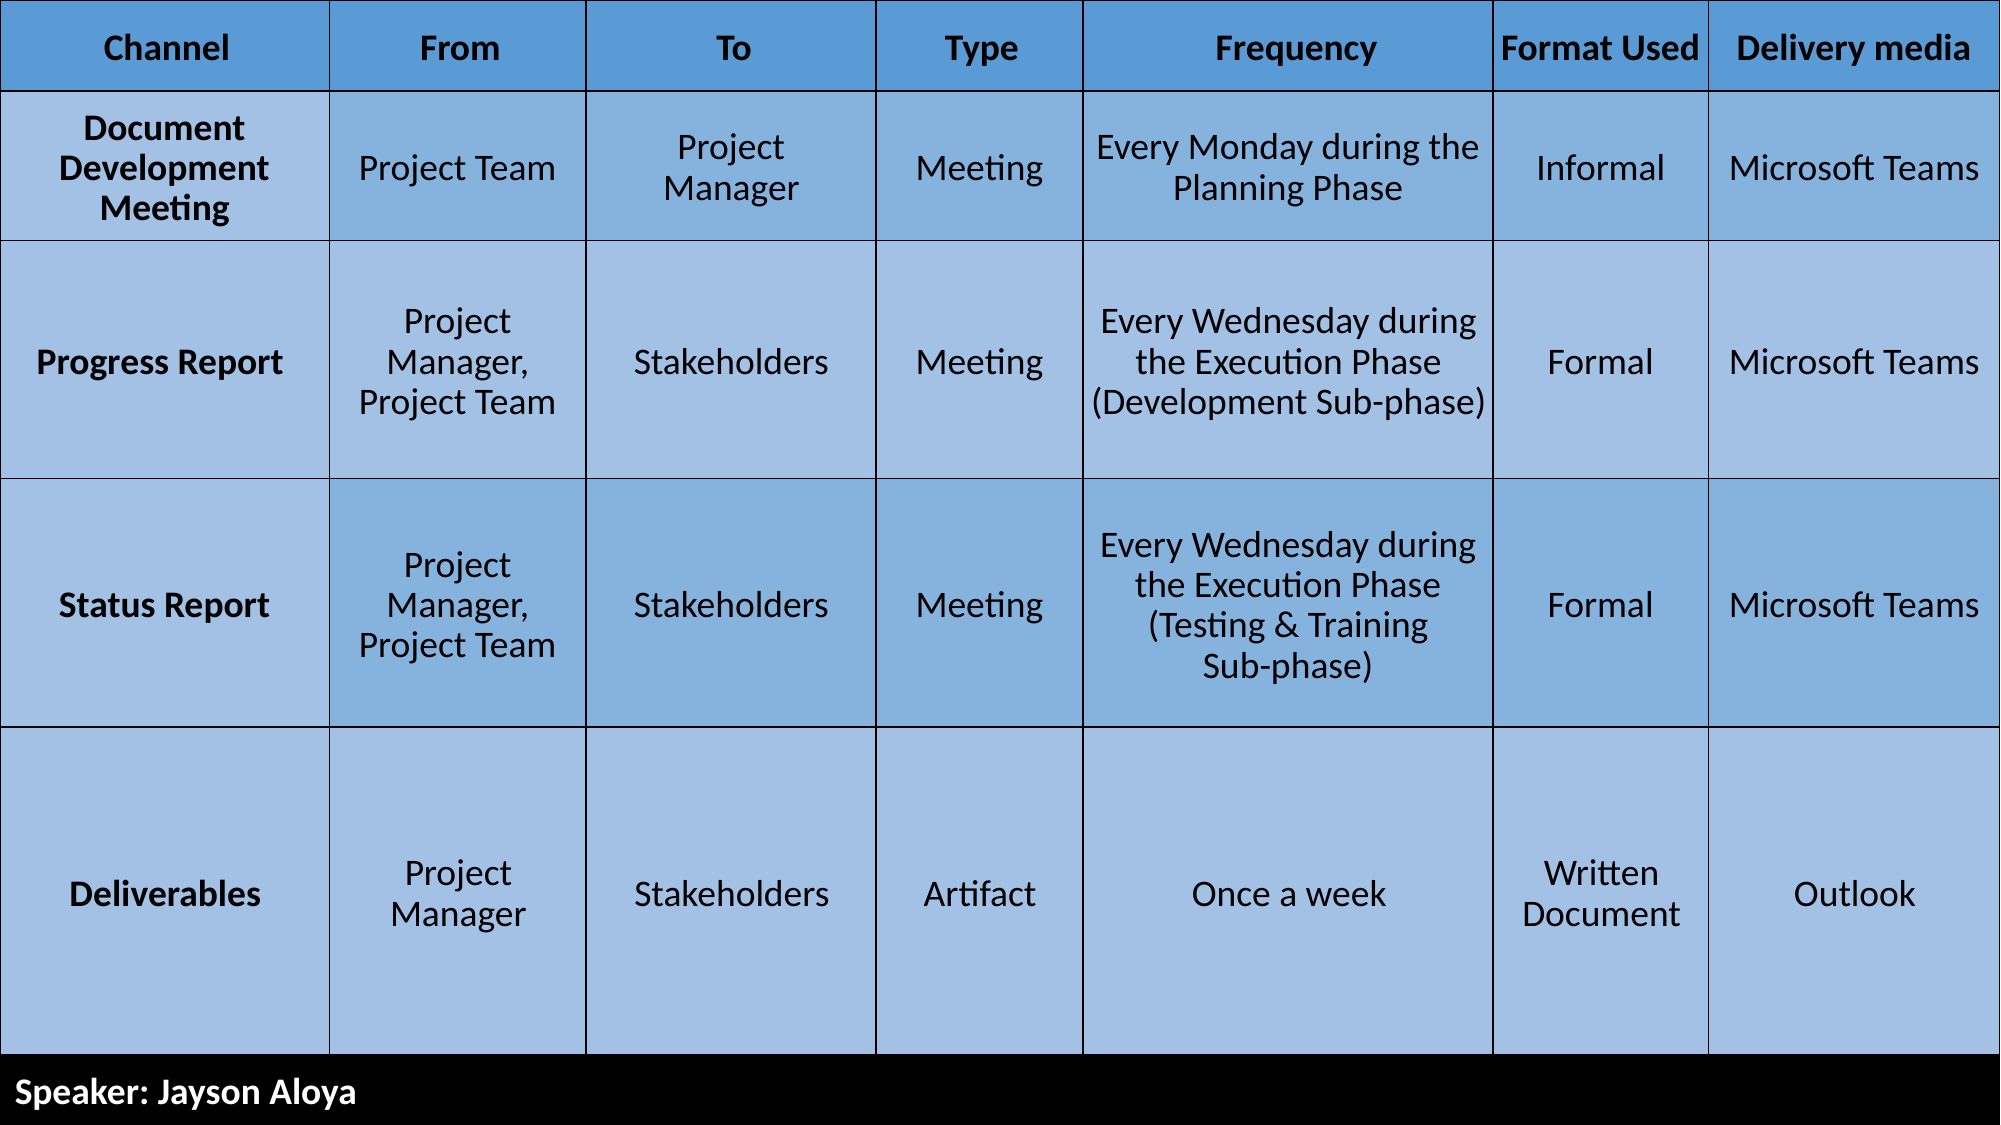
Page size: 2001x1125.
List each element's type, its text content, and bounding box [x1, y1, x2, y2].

table_cell Stakeholders [587, 479, 875, 726]
table_header Type [877, 1, 1082, 90]
table_cell Project Manager [330, 728, 585, 1054]
table_cell Microsoft Teams [1709, 479, 1999, 726]
table_cell Stakeholders [587, 728, 875, 1054]
table_cell Written Document [1494, 728, 1708, 1054]
table_cell Document Development Meeting [1, 92, 329, 240]
table_cell Status Report [1, 479, 329, 726]
table_cell Project Manager, Project Team [330, 479, 585, 726]
table_header To [587, 1, 875, 90]
table_cell Microsoft Teams [1709, 92, 1999, 240]
table_cell Project Manager [587, 92, 875, 240]
table_cell Progress Report [1, 241, 329, 478]
table_header Format Used [1494, 1, 1708, 90]
table_header Channel [1, 1, 329, 90]
table_cell Formal [1494, 241, 1708, 478]
table_cell Every Wednesday during the Execution Phase (Testing & Training Sub-phase) [1084, 479, 1492, 726]
table_cell Project Team [330, 92, 585, 240]
table_cell Microsoft Teams [1709, 241, 1999, 478]
table_header From [330, 1, 585, 90]
table_cell Every Monday during the Planning Phase [1084, 92, 1492, 240]
table_cell Deliverables [1, 728, 329, 1054]
text_box Speaker: Jayson Aloya [0, 1059, 450, 1120]
table_header Frequency [1084, 1, 1492, 90]
table_cell Project Manager, Project Team [330, 241, 585, 478]
table_cell Informal [1494, 92, 1708, 240]
table_cell Meeting [877, 241, 1082, 478]
table_cell Every Wednesday during the Execution Phase (Development Sub-phase) [1084, 241, 1492, 478]
table_cell Artifact [877, 728, 1082, 1054]
table_cell Meeting [877, 479, 1082, 726]
text_box [0, 1056, 2000, 1125]
table_cell Meeting [877, 92, 1082, 240]
table_cell Once a week [1084, 728, 1492, 1054]
table_cell Formal [1494, 479, 1708, 726]
table_header Delivery media [1709, 1, 1999, 90]
table_cell Stakeholders [587, 241, 875, 478]
table_cell Outlook [1709, 728, 1999, 1054]
